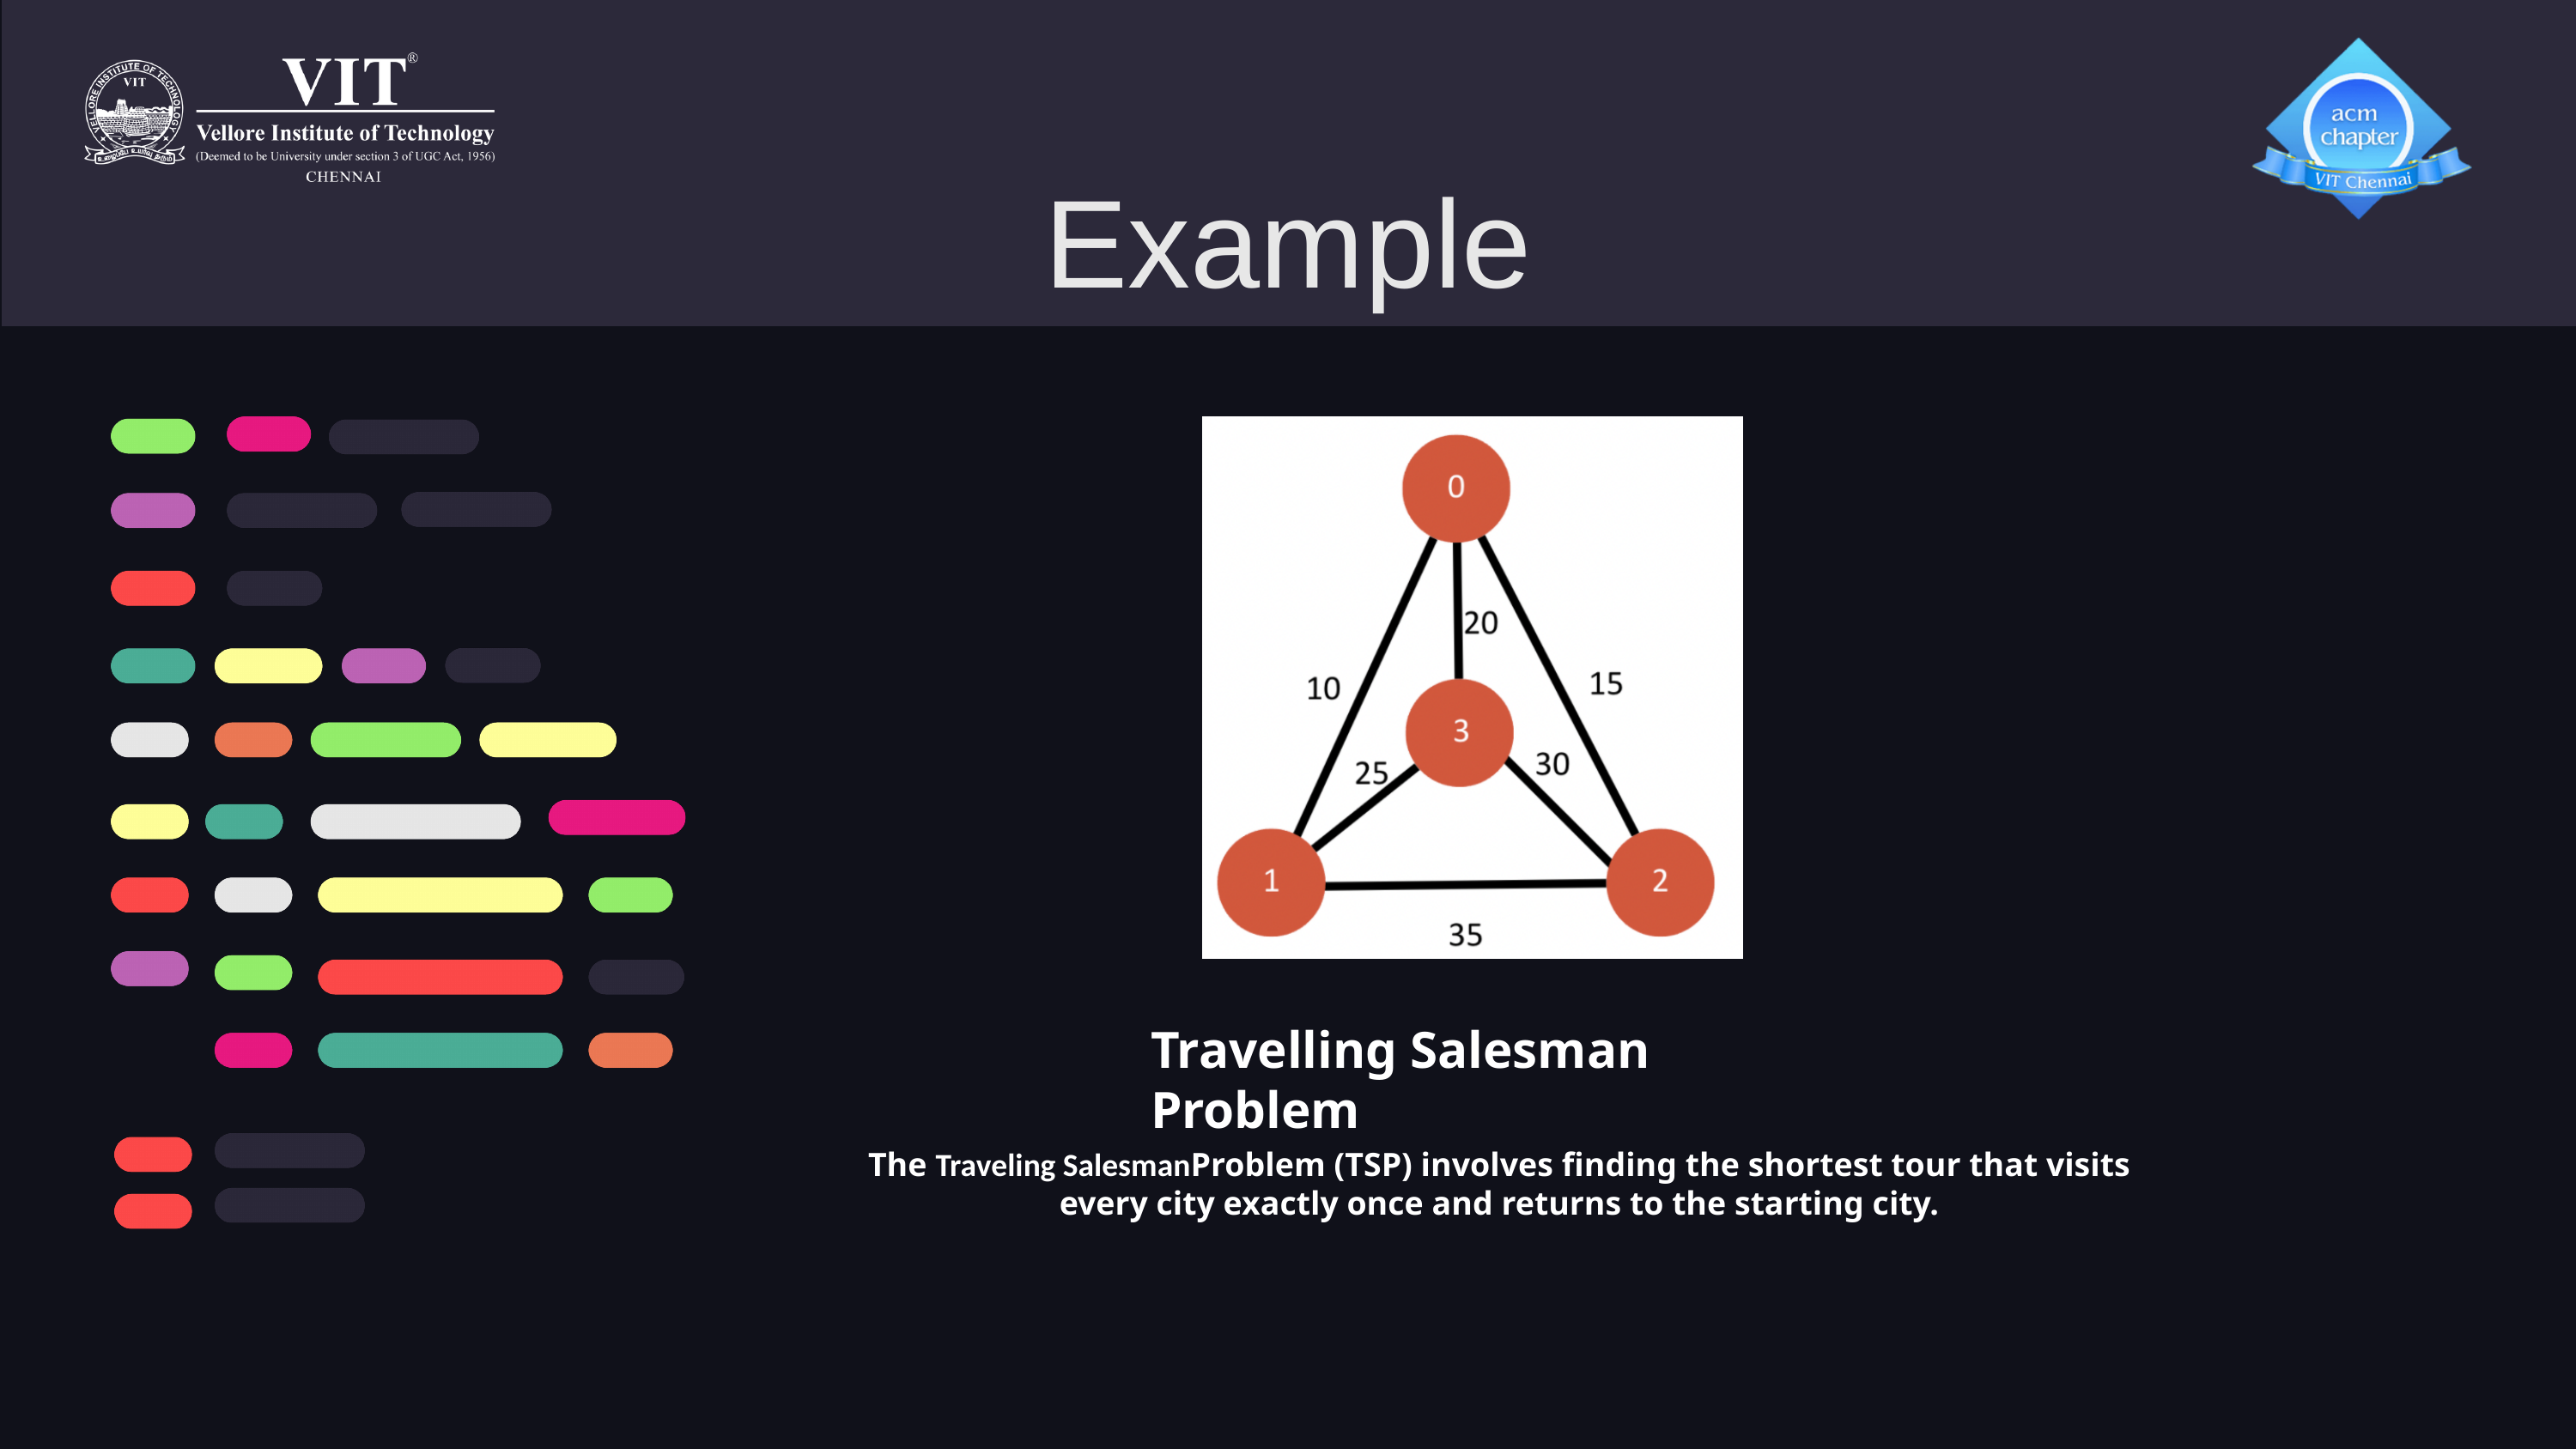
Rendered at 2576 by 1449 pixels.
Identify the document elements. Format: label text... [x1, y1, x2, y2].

text_box [2, 0, 2576, 327]
text_box Travelling Salesman Problem [1138, 1011, 1862, 1137]
text_box Example [216, 232, 2360, 313]
picture [1201, 416, 1743, 959]
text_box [62, 12, 2493, 222]
text_box [111, 416, 686, 1229]
text_box The Traveling SalesmanProblem (TSP) involves finding the shortest tour that visits every city exactly once and returns to the starting city. [854, 1137, 2145, 1228]
